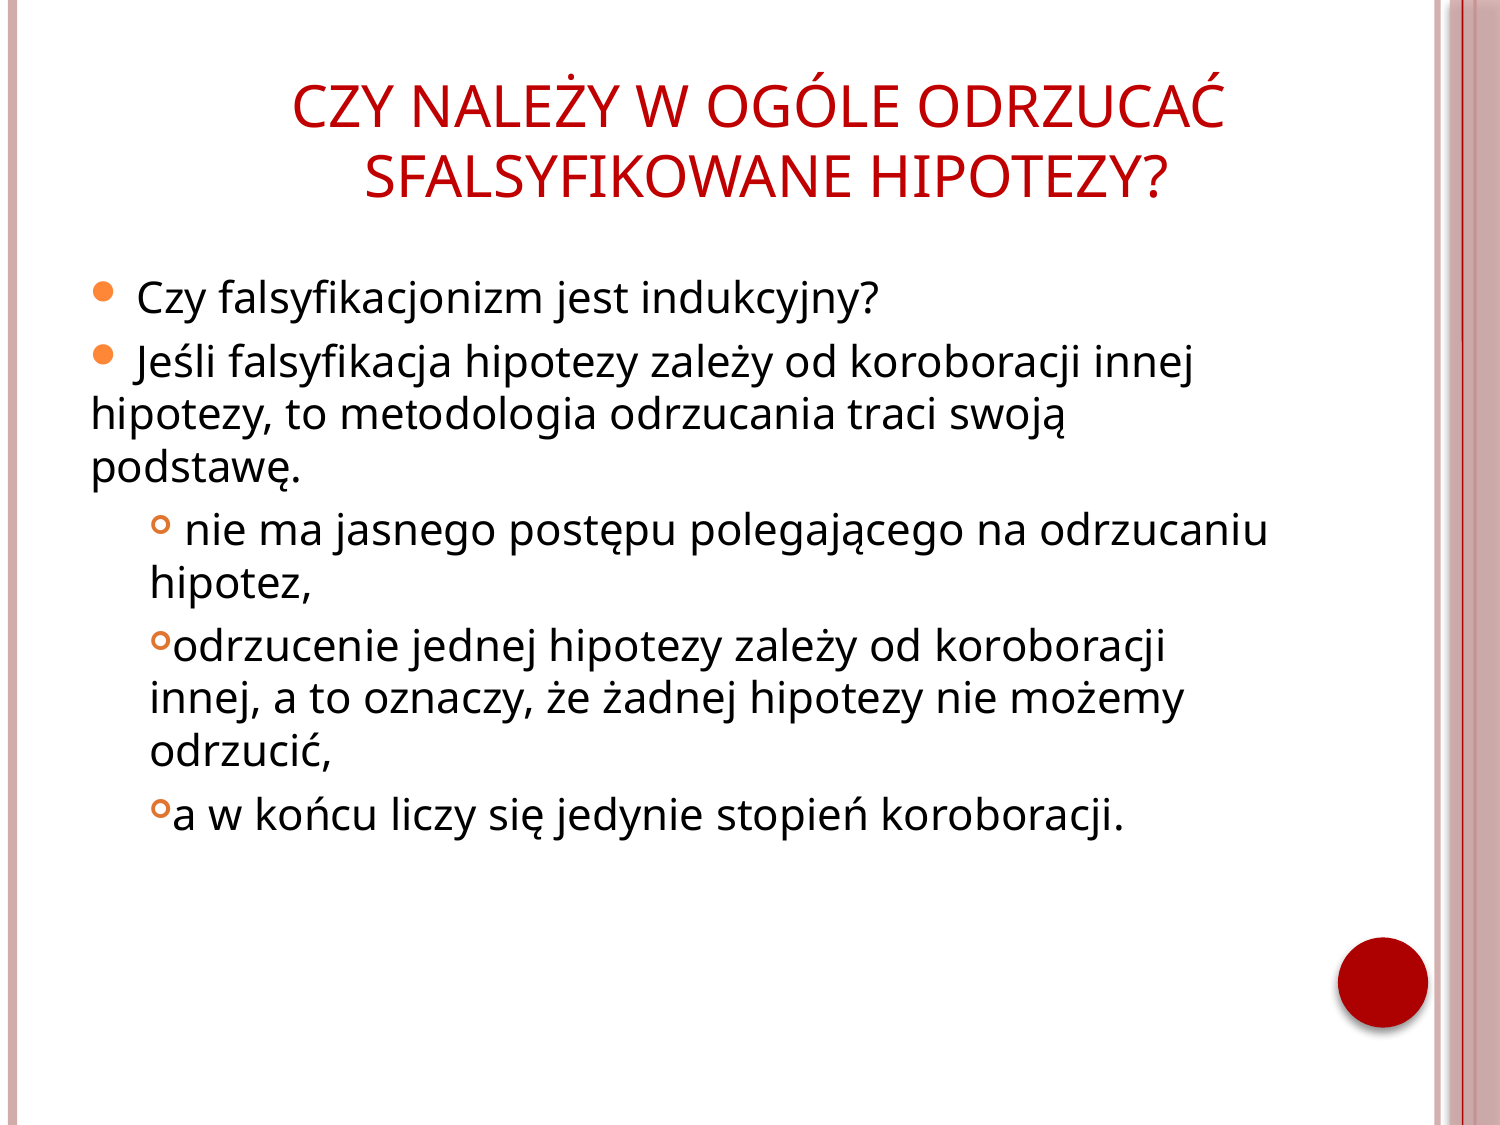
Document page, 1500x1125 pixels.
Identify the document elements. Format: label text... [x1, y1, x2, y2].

list Czy falsyfikacjonizm jest indukcyjny? Jeśli falsyfikacja hipotezy zależy od koroboracji innej hipotezy, to metodologia odrzucania traci swoją podstawę. nie ma jasnego postępu polegającego na odrzucaniu hipotez, odrzucenie jednej hipotezy zależy od koroboracji innej, a to oznaczy, że żadnej hipotezy nie możemy odrzucić, a w końcu liczy się jedynie stopień koroboracji. [75, 262, 1300, 916]
title Czy należy w ogóle odrzucać sfalsyfikowane hipotezy? [75, 37, 1459, 241]
